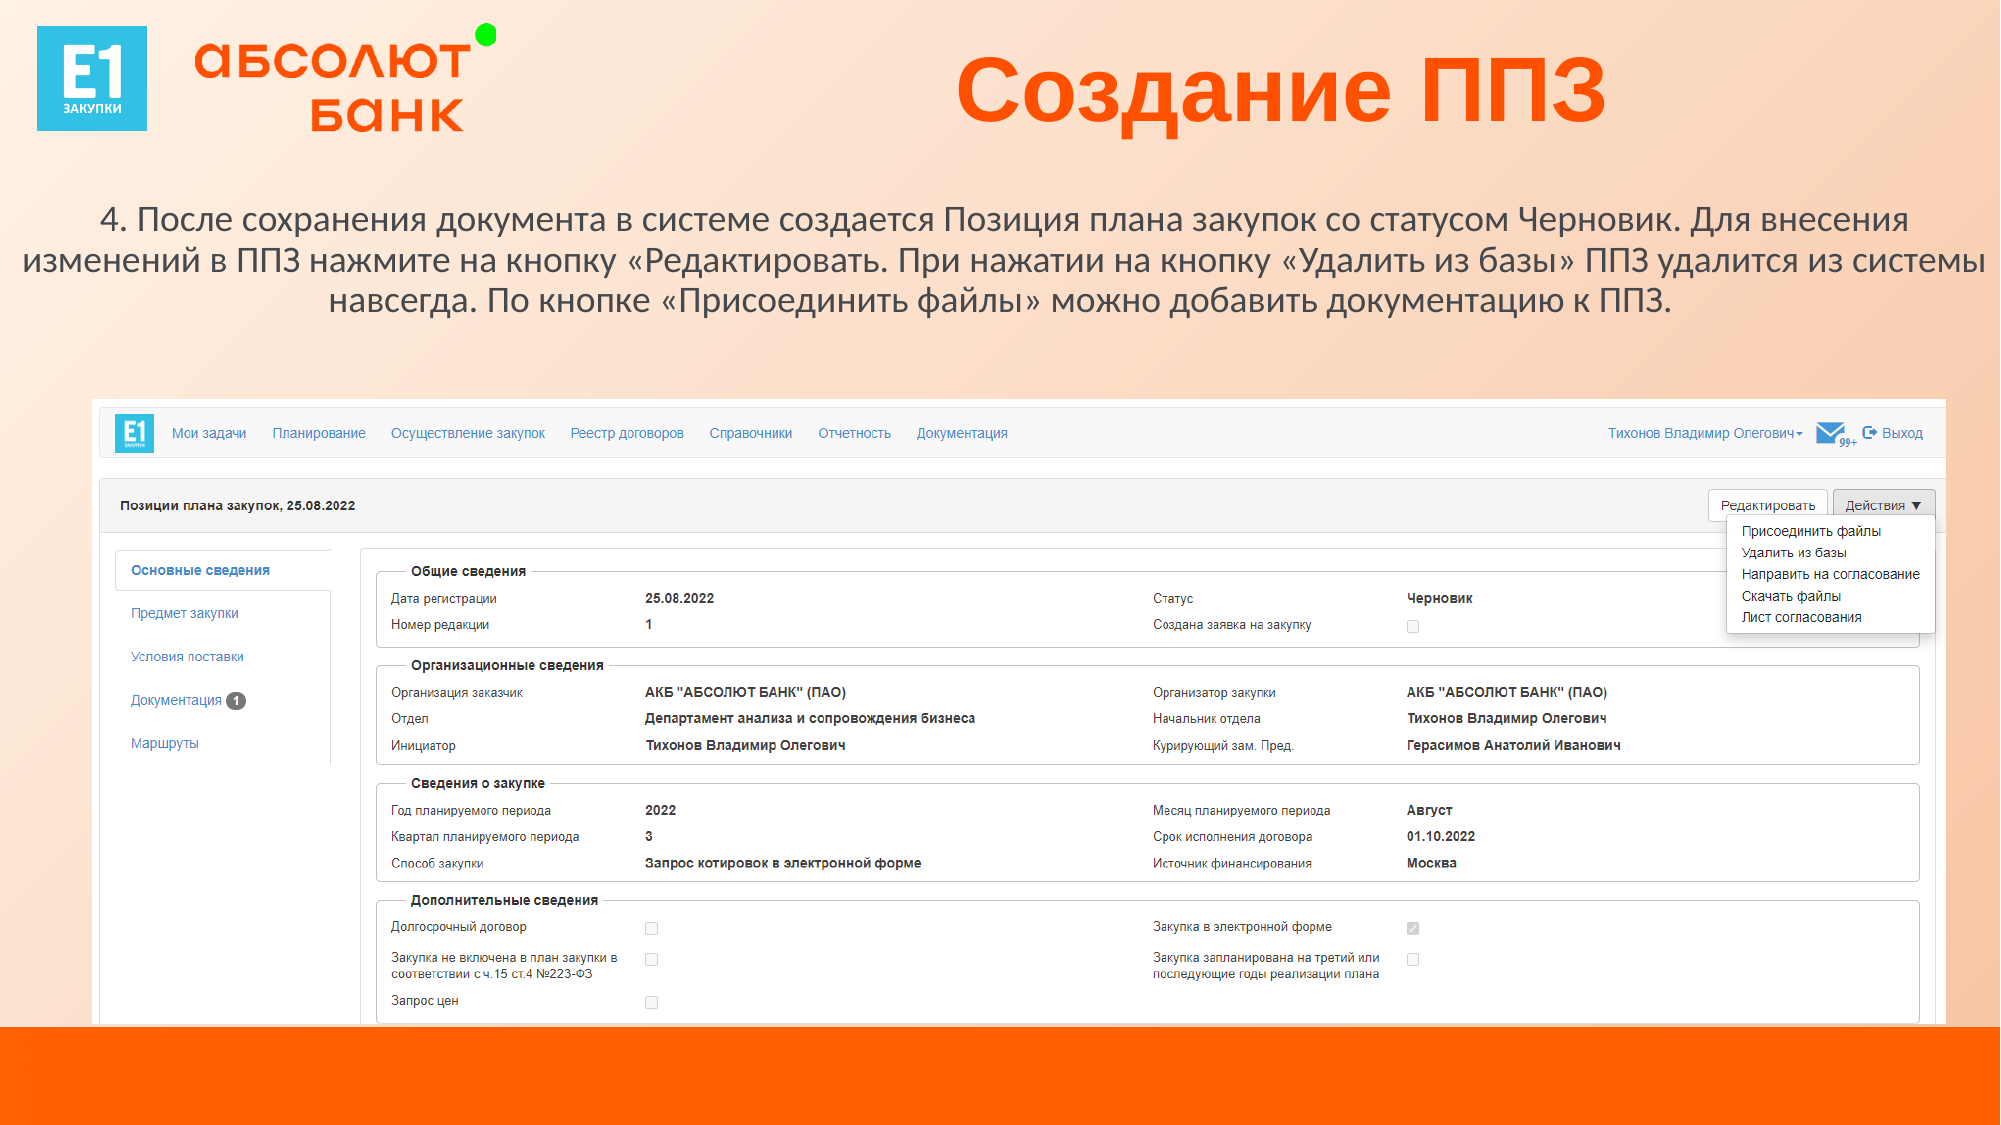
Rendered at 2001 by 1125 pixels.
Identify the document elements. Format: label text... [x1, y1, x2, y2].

picture [0, 1027, 2000, 1125]
picture [307, 88, 465, 133]
title Создание ППЗ [655, 27, 1910, 149]
subtitle 4. После сохранения документа в системе создается Позиция плана закупок со статусом Черновик. Для внесения изменений в ППЗ нажмите на кнопку «Редактировать. При нажатии на кнопку «Удалить из базы» ППЗ удалится из системы навсегда. По кнопке «Присоединить файлы» можно добавить документацию к ППЗ. [0, 192, 2000, 357]
picture [92, 399, 1946, 1024]
picture [194, 23, 496, 78]
picture [37, 26, 147, 131]
